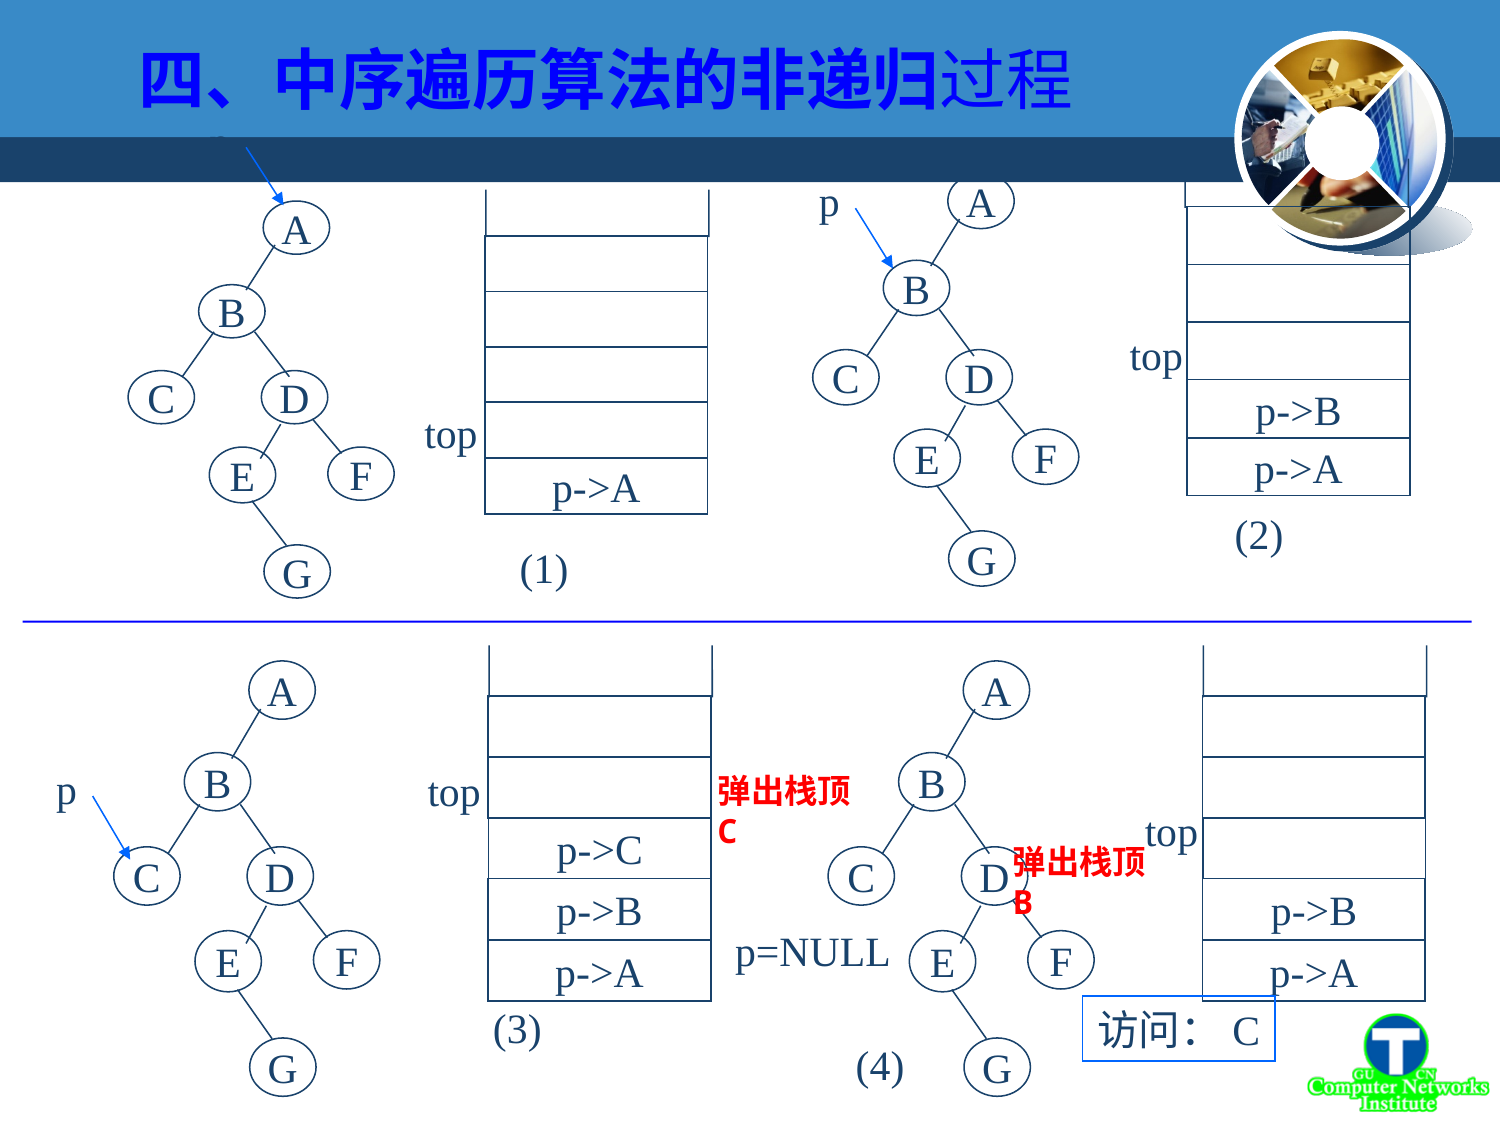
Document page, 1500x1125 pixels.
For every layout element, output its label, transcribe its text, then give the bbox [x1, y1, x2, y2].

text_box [127, 106, 710, 600]
picture [1241, 126, 1308, 158]
picture [1376, 93, 1438, 207]
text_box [719, 644, 1427, 1097]
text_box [40, 644, 713, 1097]
picture [1305, 1011, 1491, 1115]
slide_number [1429, 1023, 1468, 1100]
text_box 四、中序遍历算法的非递归过程 [124, 30, 1424, 126]
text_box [803, 158, 1411, 587]
